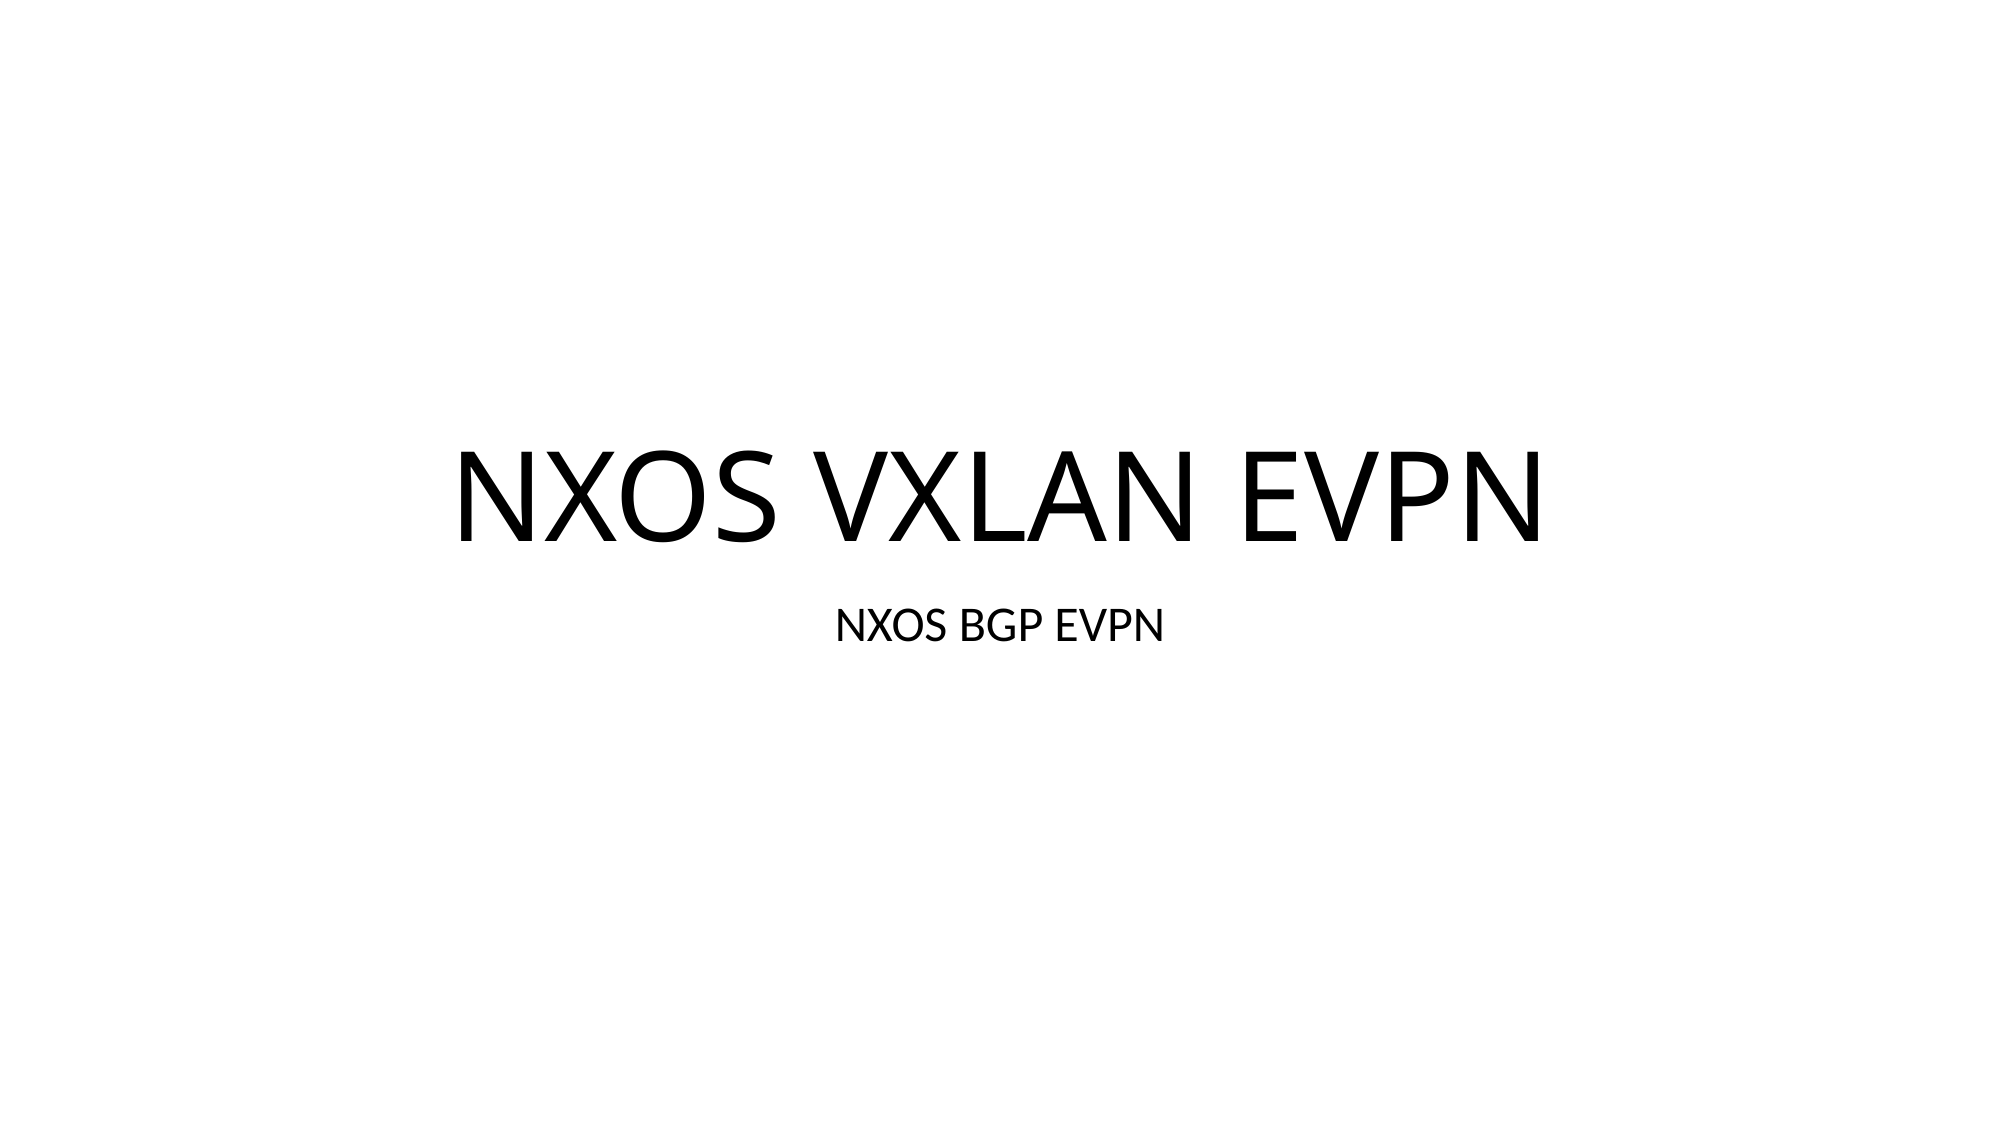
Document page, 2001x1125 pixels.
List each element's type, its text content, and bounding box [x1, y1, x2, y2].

subtitle NXOS BGP EVPN [249, 590, 1750, 863]
title NXOS VXLAN EVPN [249, 184, 1750, 576]
